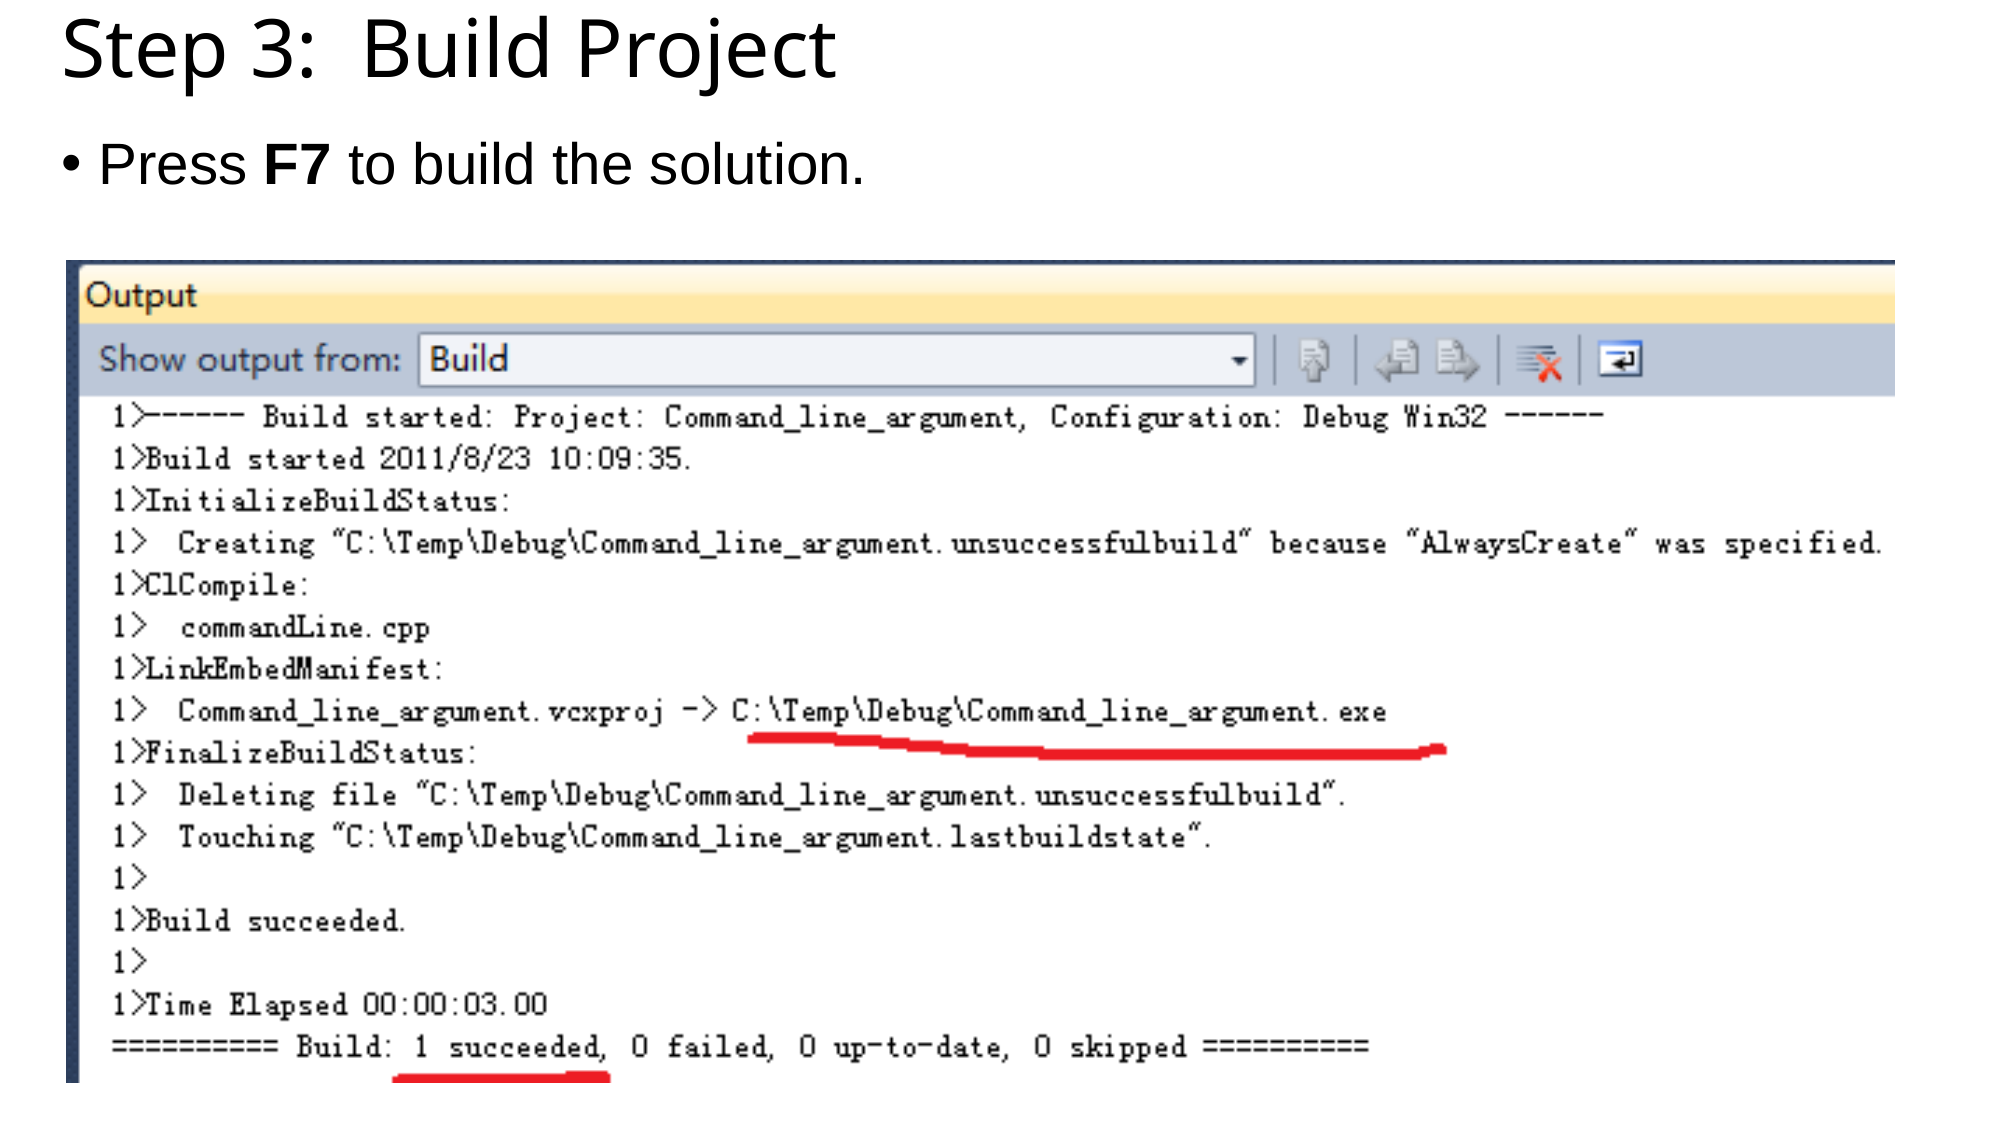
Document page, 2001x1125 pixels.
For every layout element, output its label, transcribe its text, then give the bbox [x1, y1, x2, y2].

title Step 3: Build Project [45, 0, 2000, 103]
picture [66, 260, 1895, 1083]
list Press F7 to build the solution. [45, 127, 1968, 1083]
